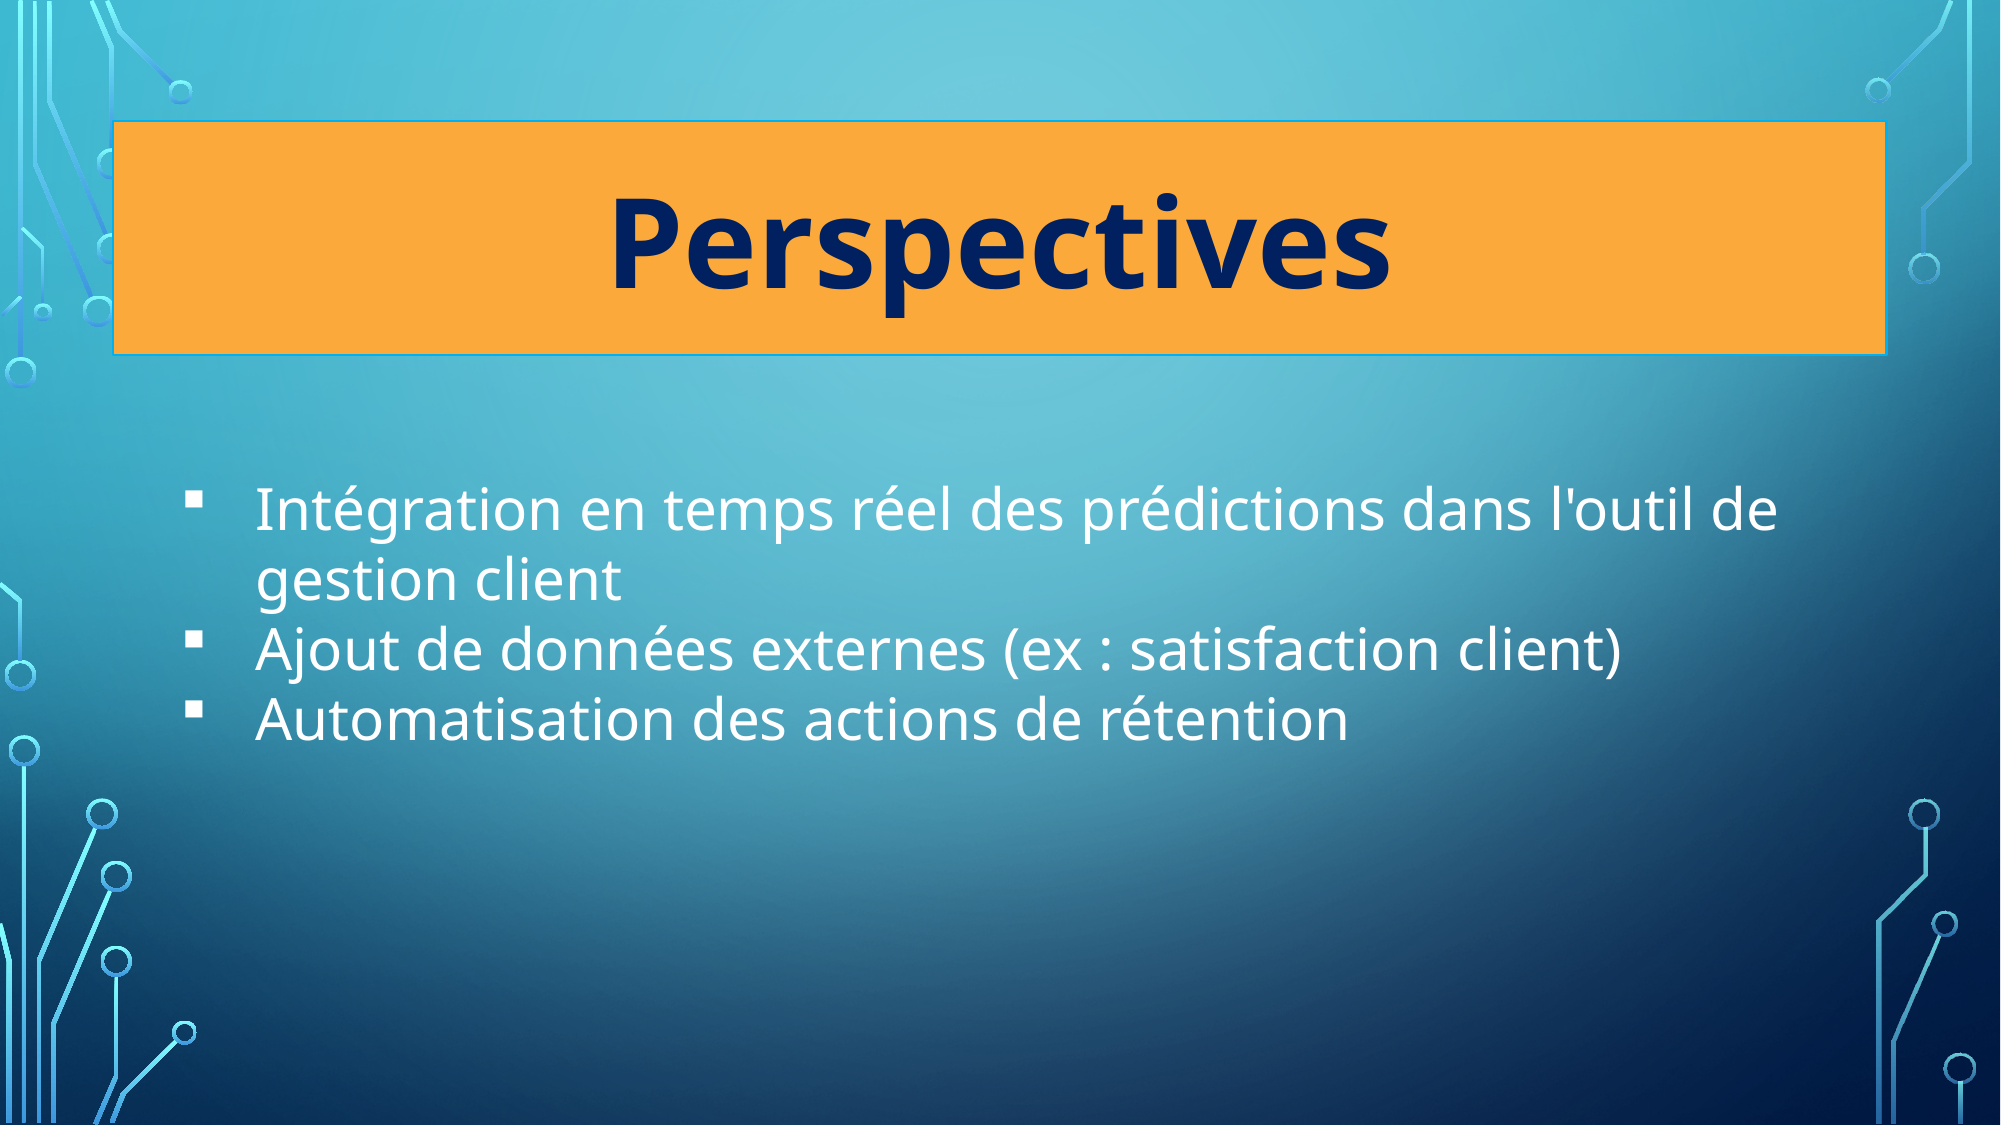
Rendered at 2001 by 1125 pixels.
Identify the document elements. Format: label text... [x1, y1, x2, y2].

text_box Perspectives [112, 120, 1888, 356]
text_box Intégration en temps réel des prédictions dans l'outil de gestion client Ajout de données externes (ex : satisfaction client) Automatisation des actions de rétention [165, 464, 1858, 760]
